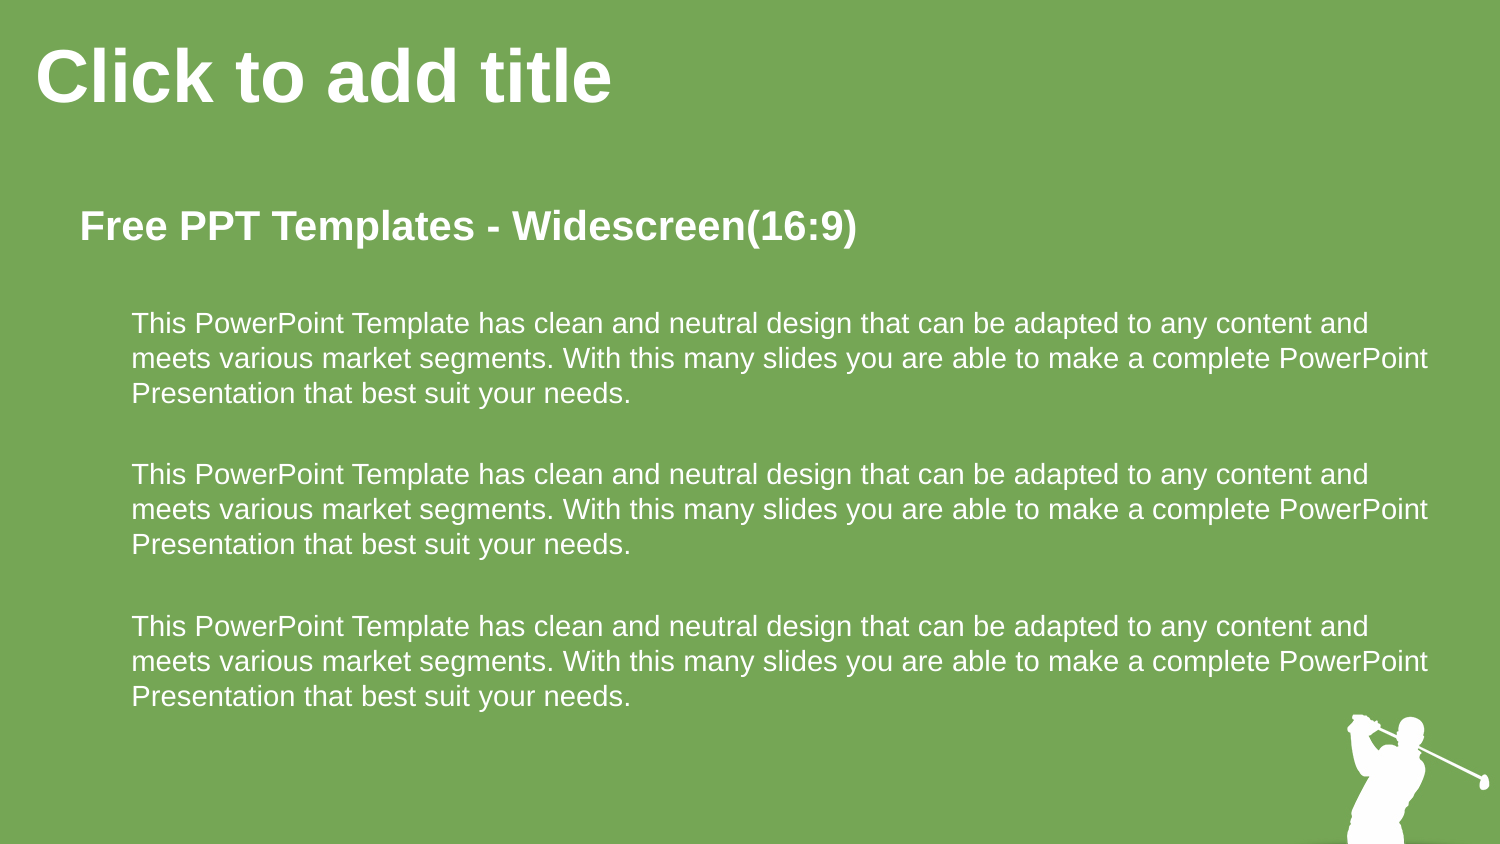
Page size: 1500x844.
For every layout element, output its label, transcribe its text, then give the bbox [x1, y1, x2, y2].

list This PowerPoint Template has clean and neutral design that can be adapted to any content and meets various market segments. With this many slides you are able to make a complete PowerPoint Presentation that best suit your needs. This PowerPoint Template has clean and neutral design that can be adapted to any content and meets various market segments. With this many slides you are able to make a complete PowerPoint Presentation that best suit your needs. This PowerPoint Template has clean and neutral design that can be adapted to any content and meets various market segments. With this many slides you are able to make a complete PowerPoint Presentation that best suit your needs. [66, 296, 1461, 788]
title Click to add title [0, 0, 1500, 146]
picture [0, 146, 1500, 844]
list Free PPT Templates - Widescreen(16:9) [64, 185, 1459, 262]
